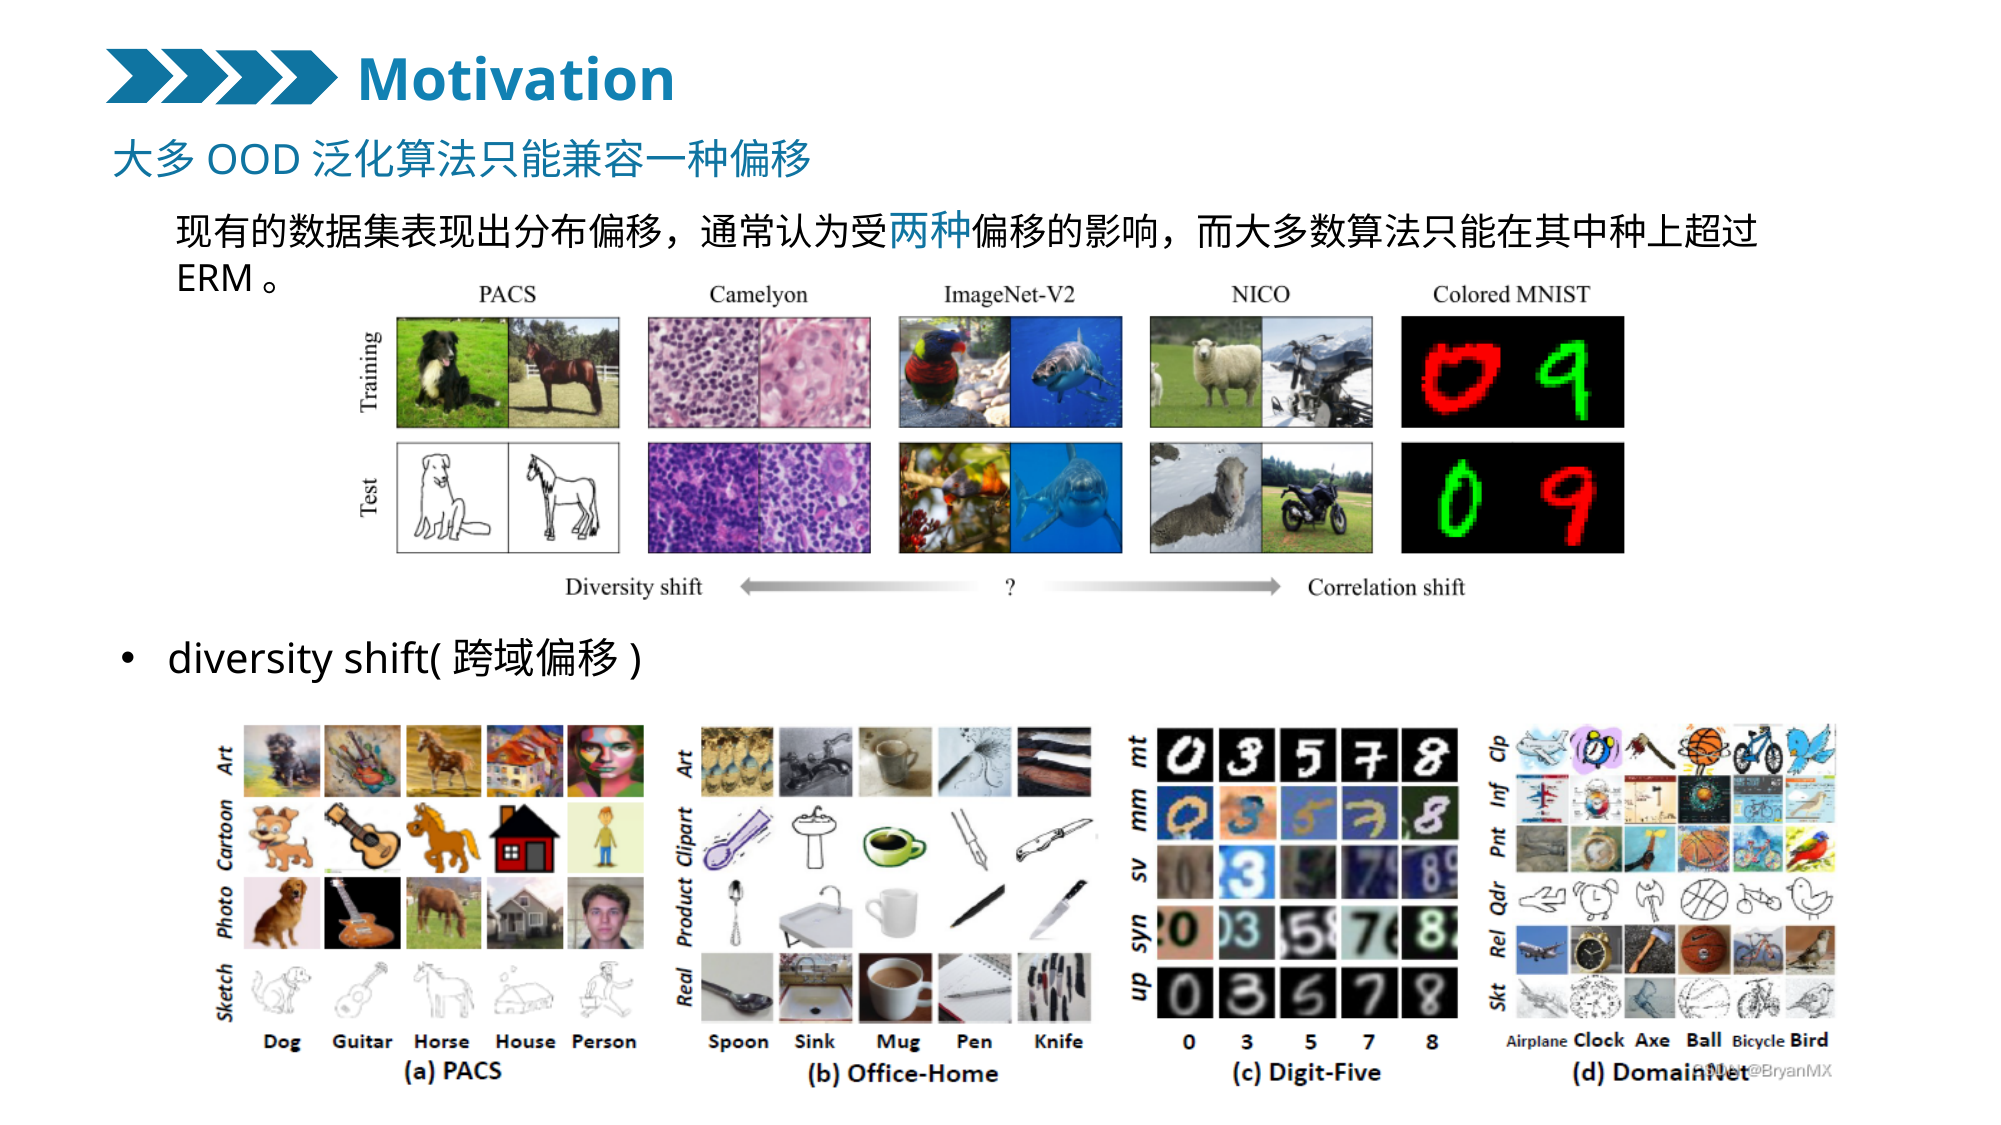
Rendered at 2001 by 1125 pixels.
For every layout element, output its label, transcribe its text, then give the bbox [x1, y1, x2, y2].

text_box Motivation [341, 34, 692, 120]
text_box 现有的数据集表现出分布偏移，通常认为受两种偏移的影响，而大多数算法只能在其中种上超过ERM。 [161, 196, 1855, 306]
text_box 大多OOD泛化算法只能兼容一种偏移 [97, 125, 828, 191]
text_box diversity shift(跨域偏移) [105, 624, 1106, 690]
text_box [105, 48, 339, 105]
picture [201, 690, 1855, 1093]
picture [339, 266, 1652, 620]
